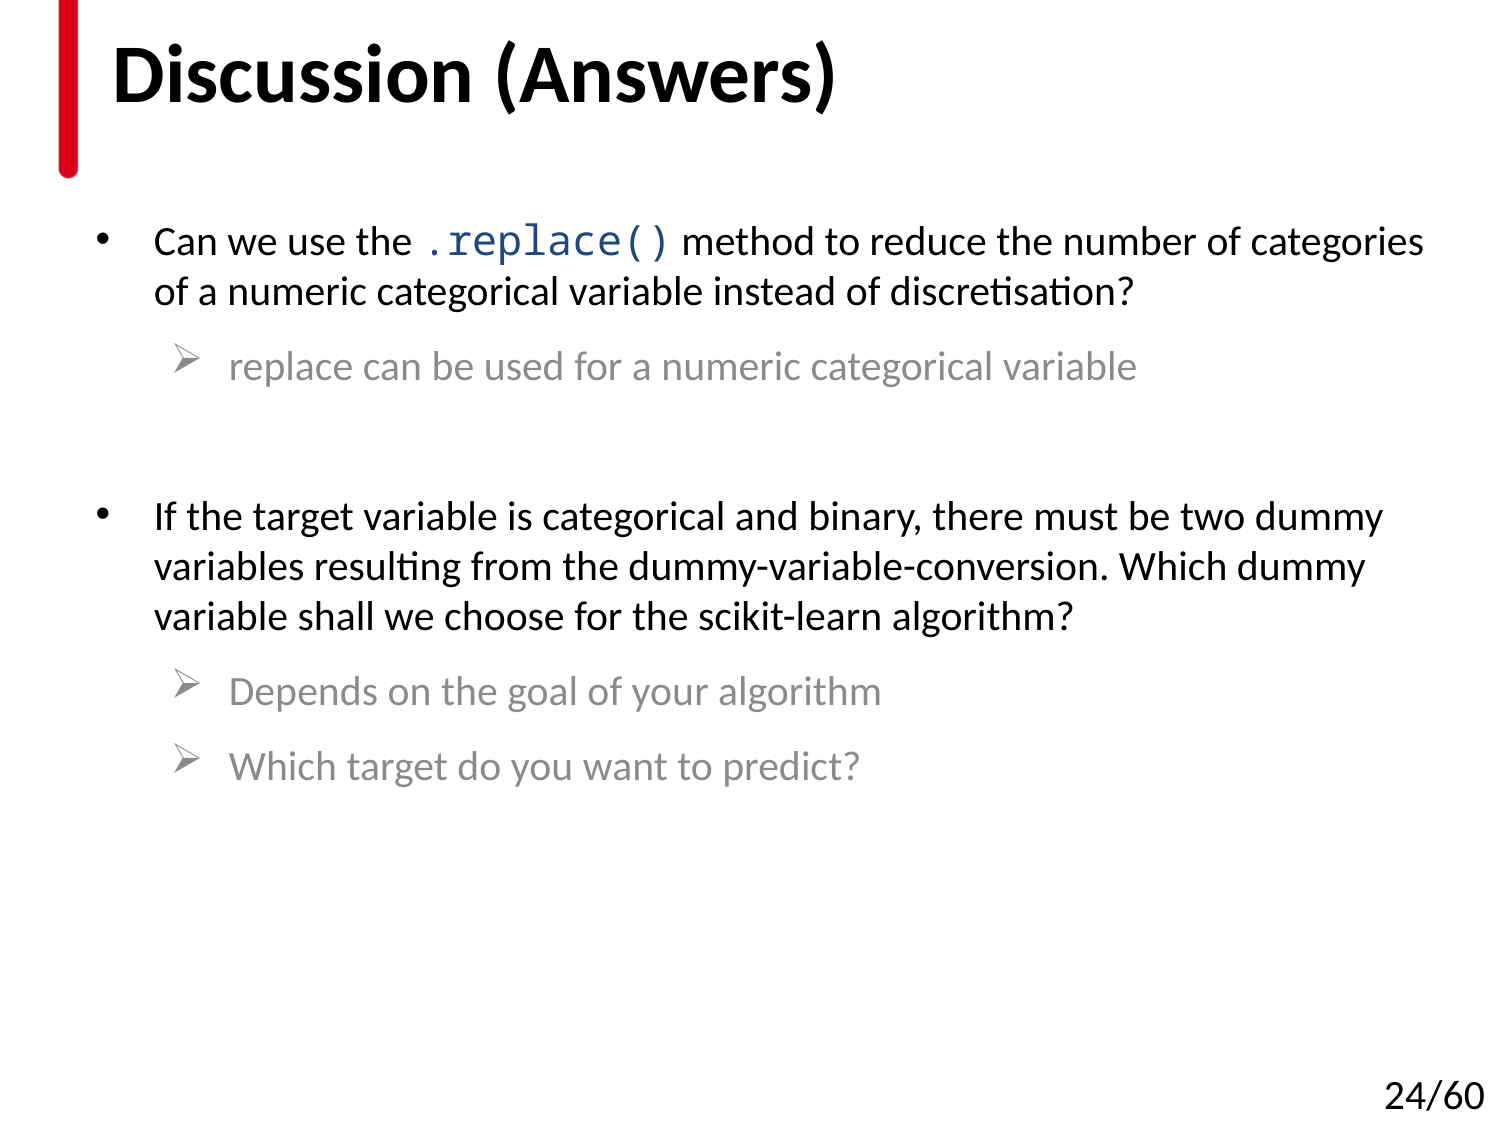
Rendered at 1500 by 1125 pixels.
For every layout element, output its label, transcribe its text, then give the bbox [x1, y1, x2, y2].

title Discussion (Answers) [97, 0, 1425, 138]
picture [57, 0, 81, 200]
subtitle Can we use the .replace() method to reduce the number of categories of a numeric categorical variable instead of discretisation? replace can be used for a numeric categorical variable If the target variable is categorical and binary, there must be two dummy variables resulting from the dummy-variable-conversion. Which dummy variable shall we choose for the scikit-learn algorithm? Depends on the goal of your algorithm Which target do you want to predict? [80, 206, 1470, 850]
